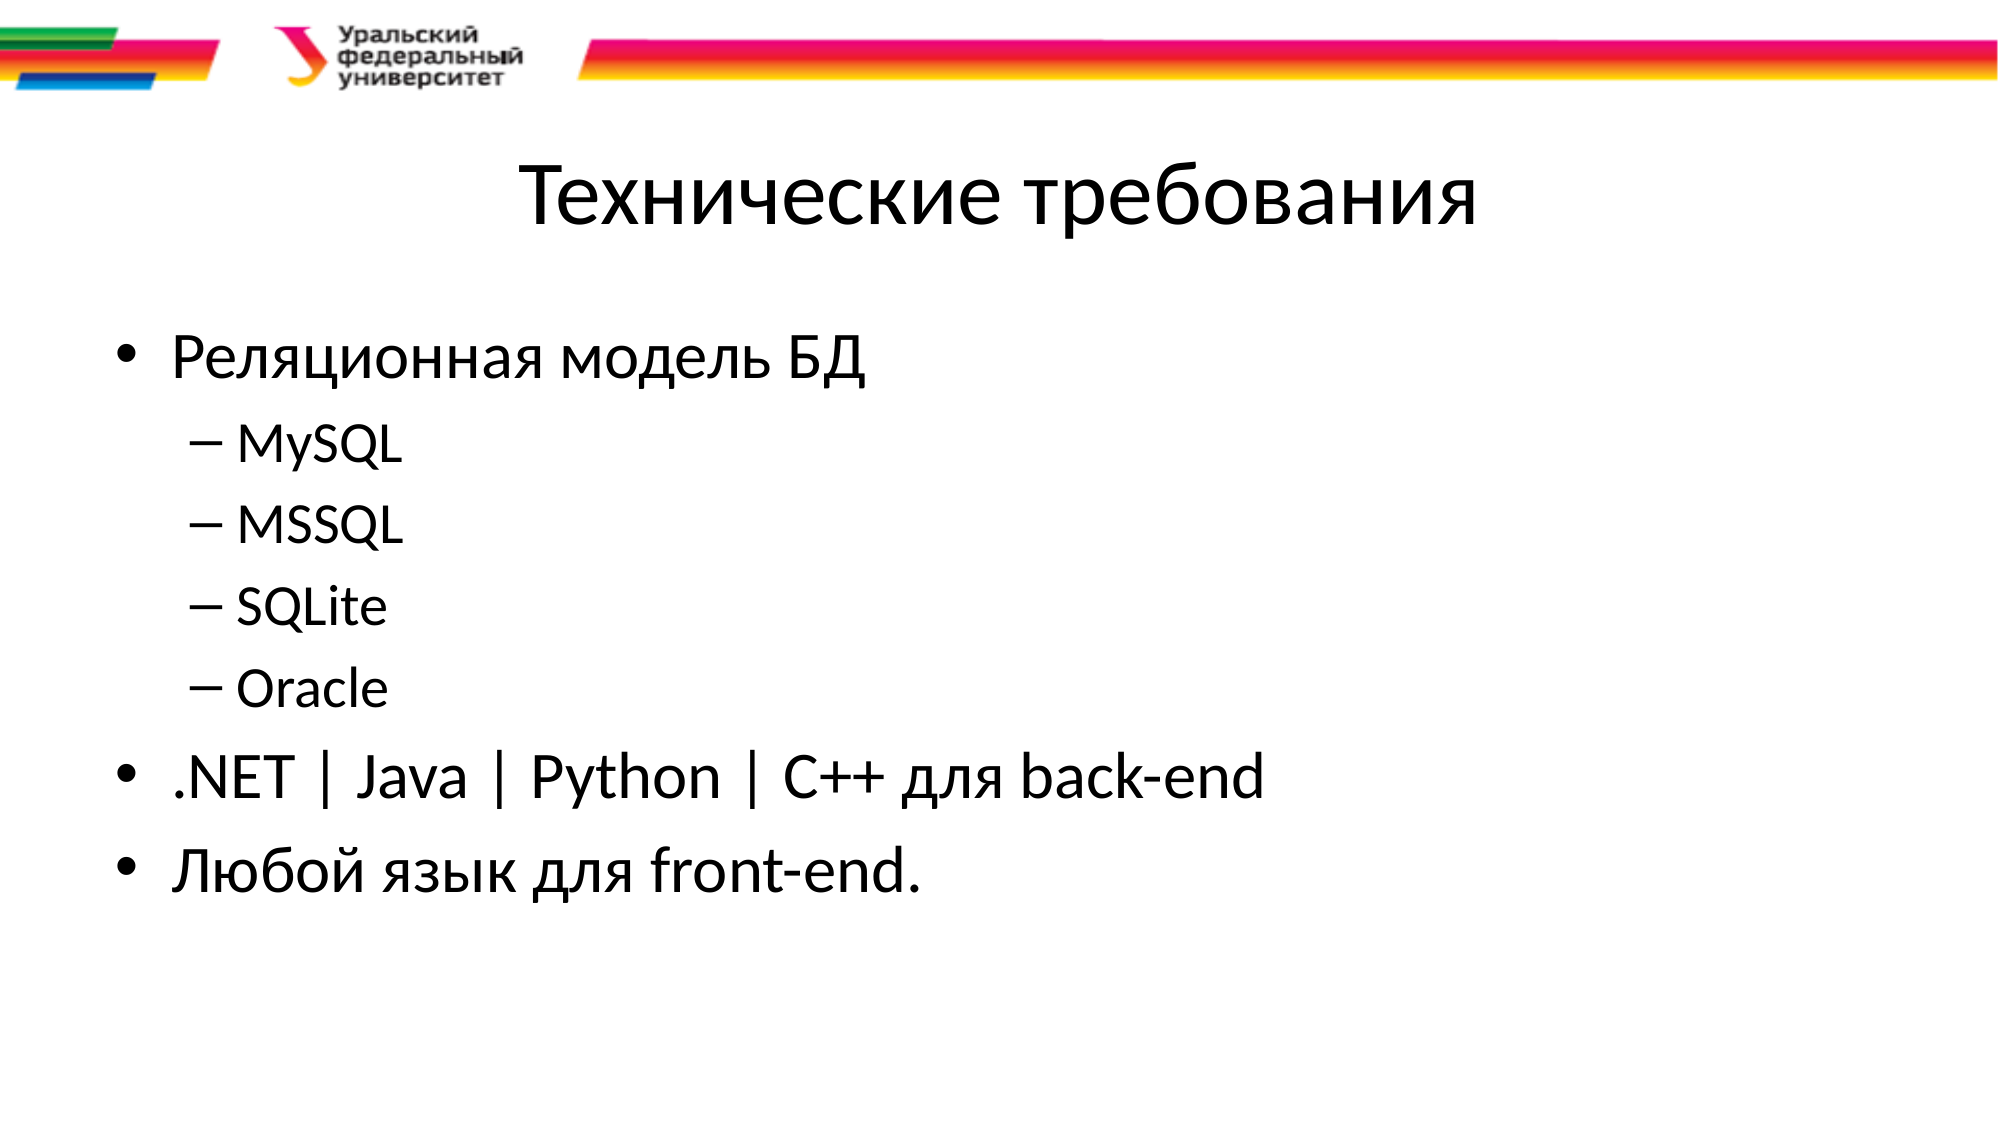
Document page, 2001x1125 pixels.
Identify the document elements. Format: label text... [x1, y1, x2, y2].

list Реляционная модель БД MySQL MSSQL SQLite Oracle .NET | Java | Python | C++ для back-end Любой язык для front-end. [99, 304, 1900, 1032]
title Технические требования [99, 93, 1900, 282]
picture [0, 0, 2000, 105]
